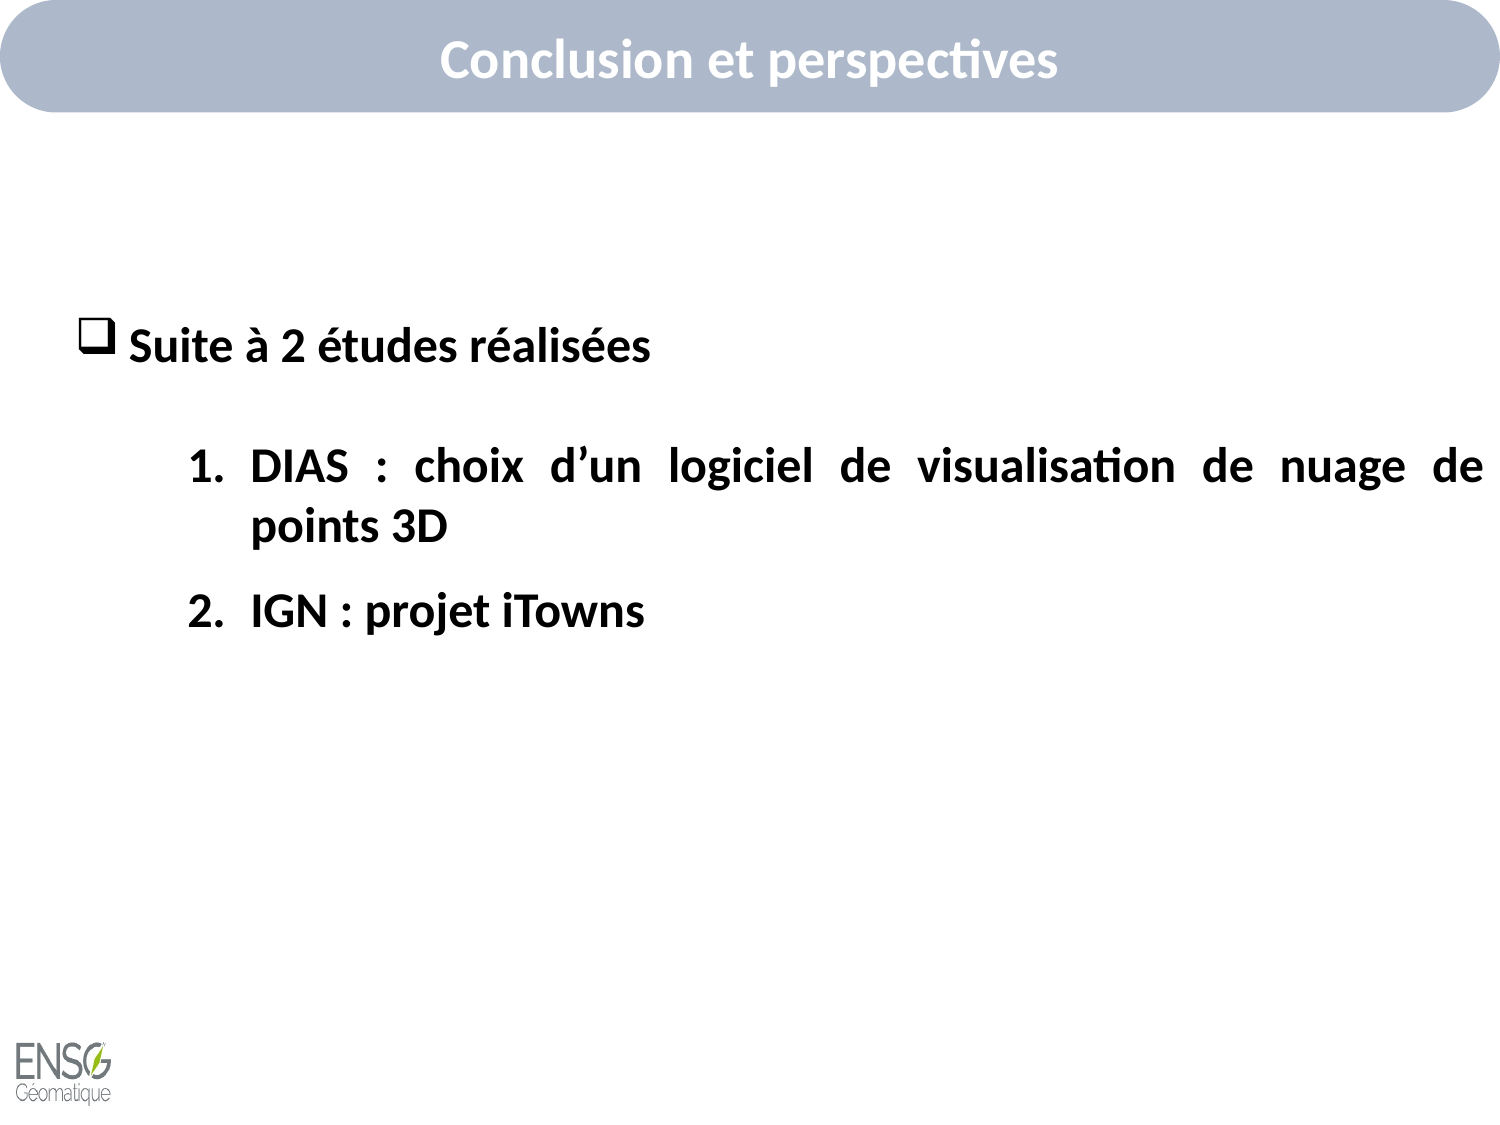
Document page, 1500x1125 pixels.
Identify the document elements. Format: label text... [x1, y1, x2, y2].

text_box Suite à 2 études réalisées DIAS : choix d’un logiciel de visualisation de nuage de points 3D IGN : projet iTowns [59, 305, 1500, 706]
picture [0, 1021, 126, 1125]
